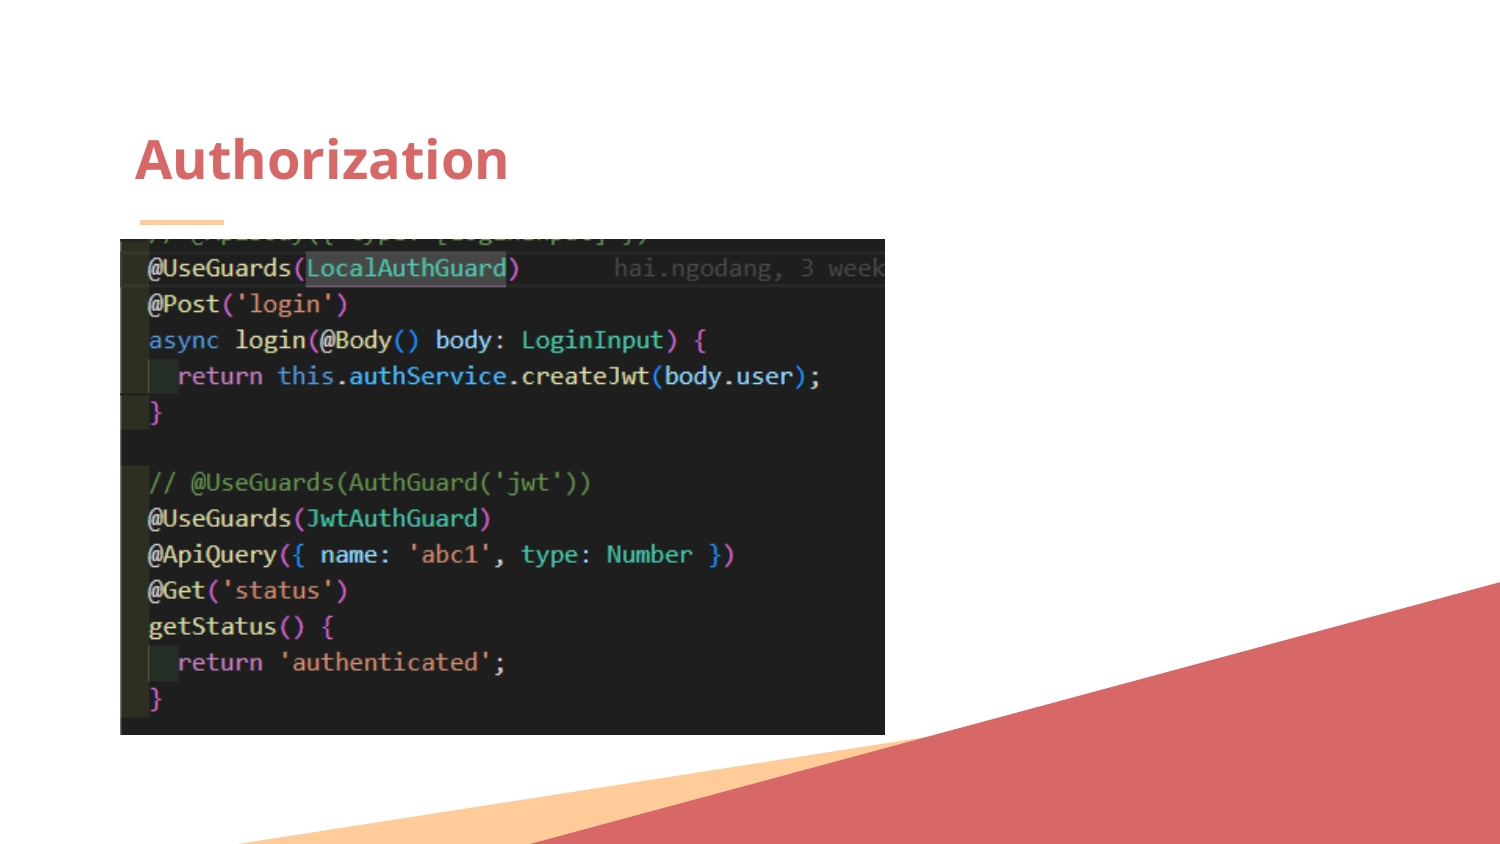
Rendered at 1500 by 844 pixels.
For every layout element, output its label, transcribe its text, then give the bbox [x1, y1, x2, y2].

picture [119, 239, 885, 735]
title Authorization [120, 119, 1400, 206]
